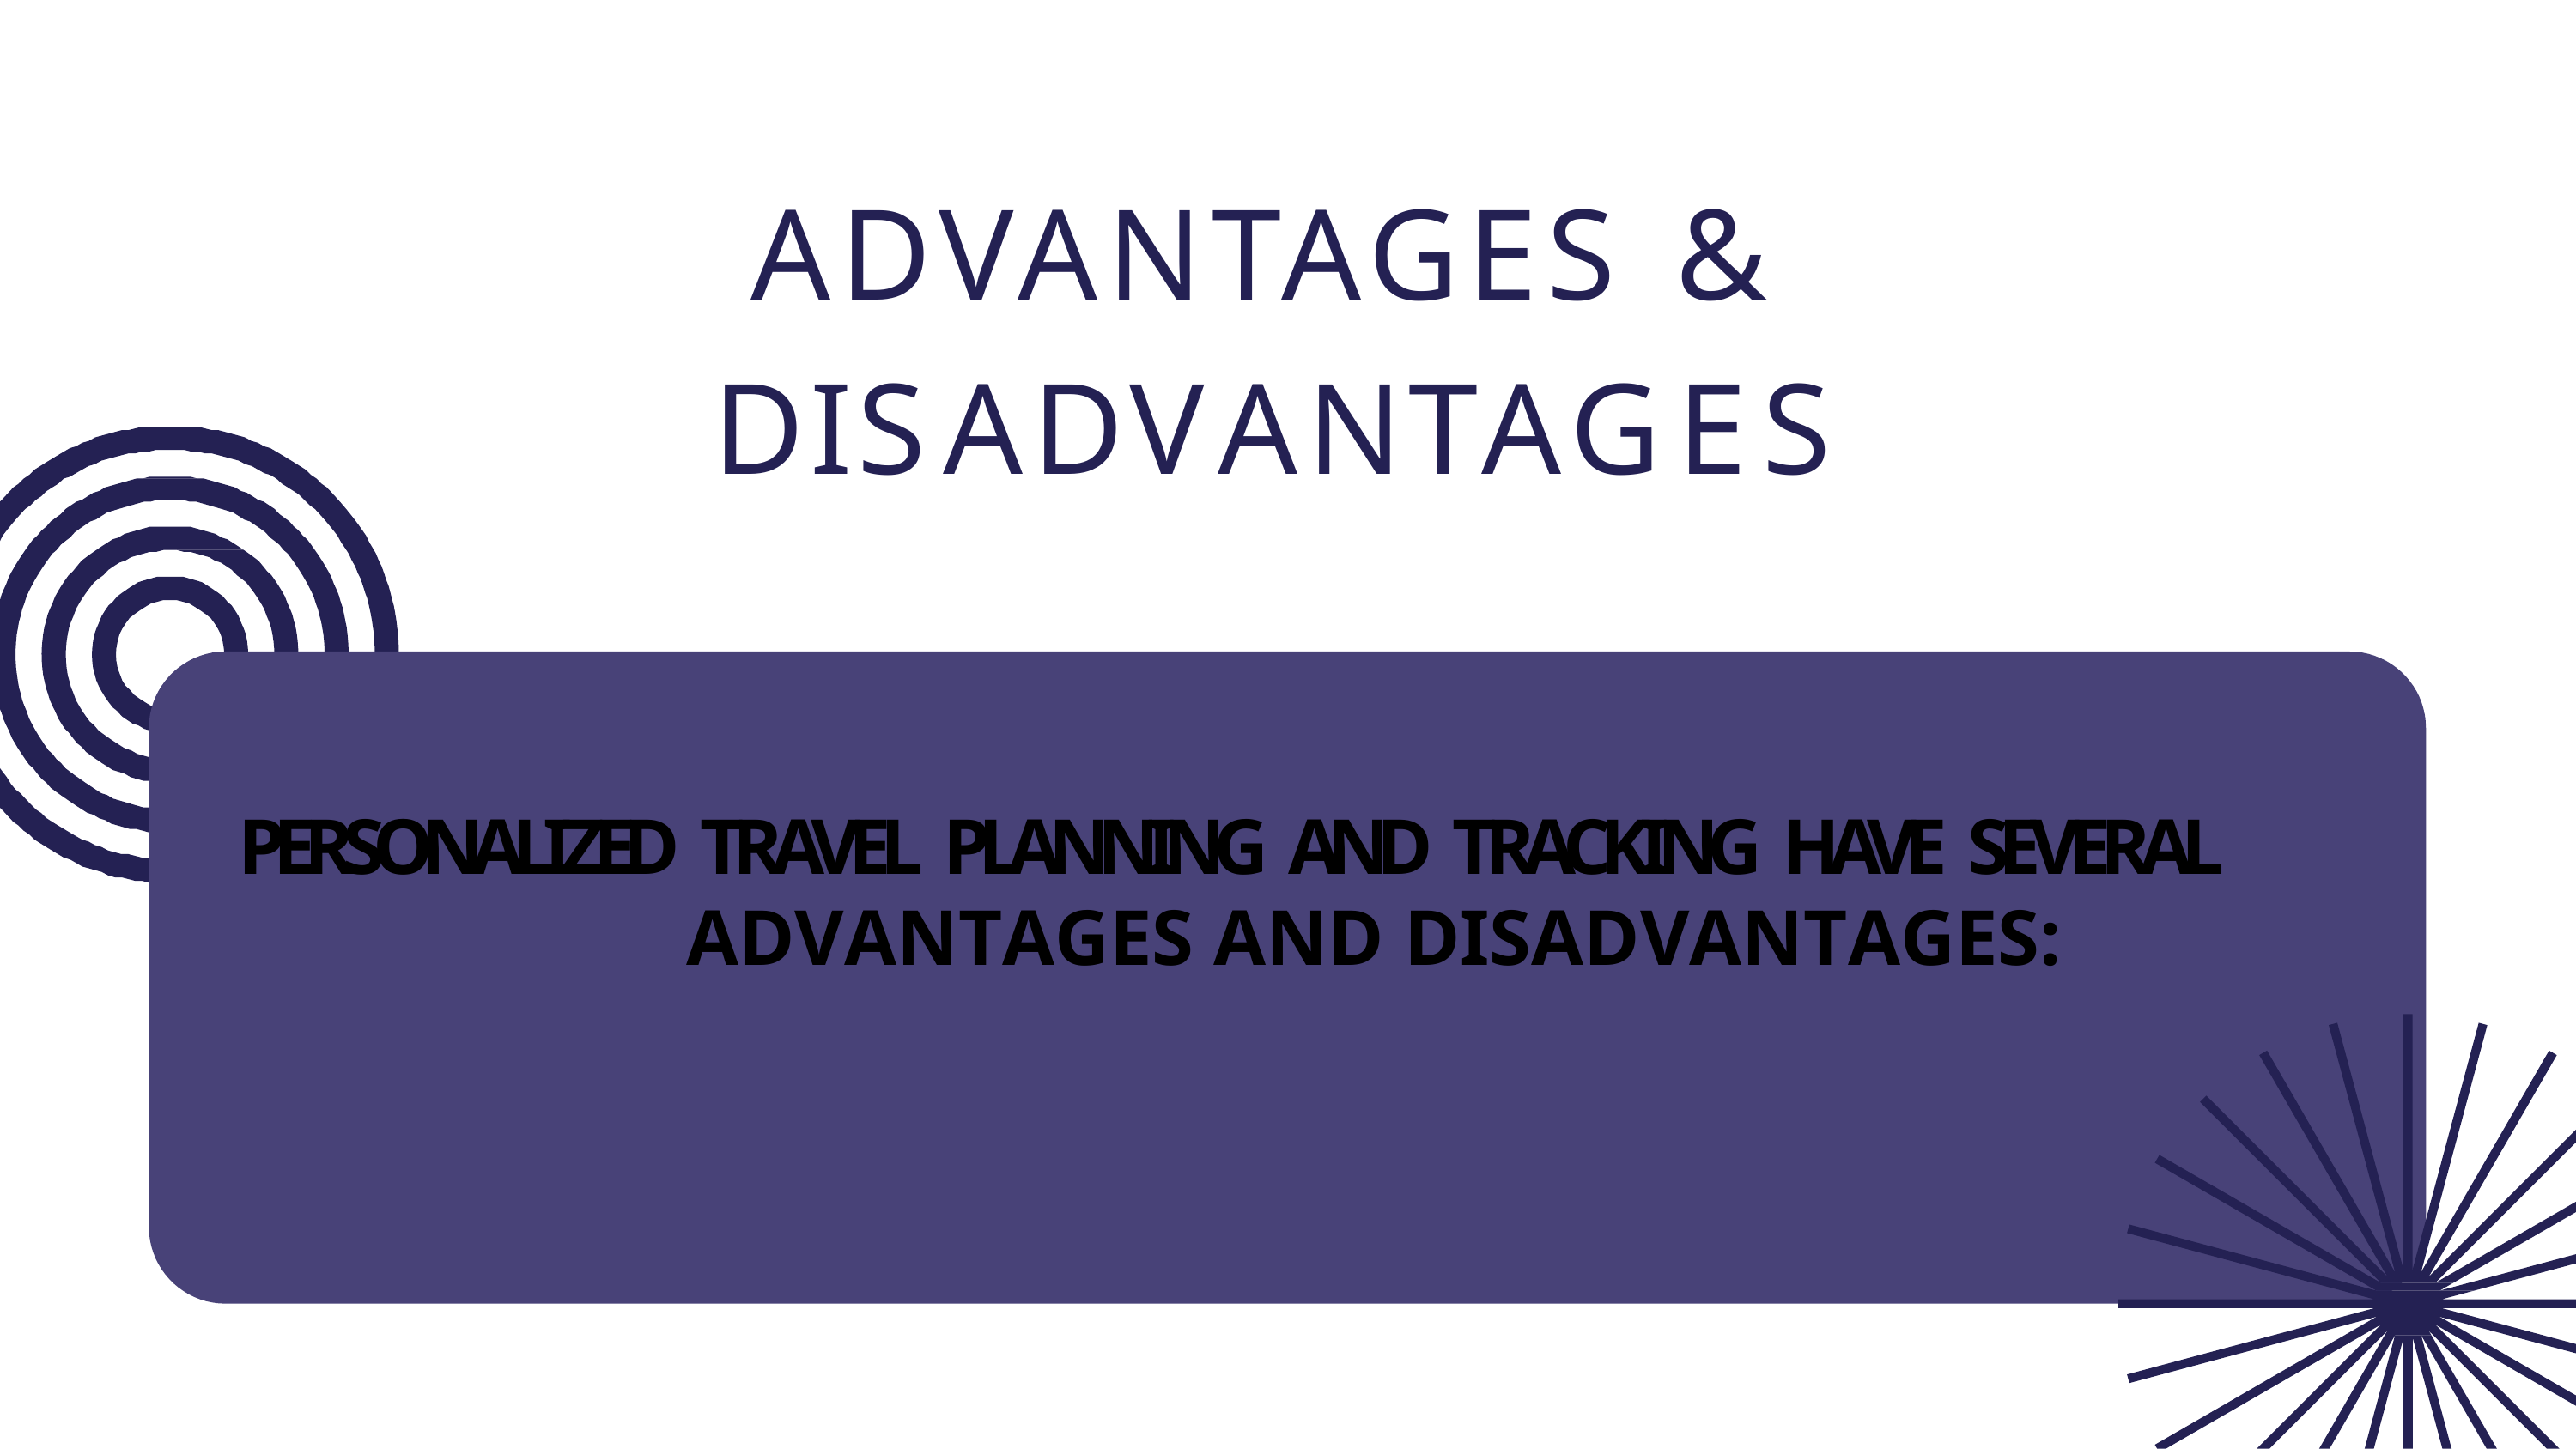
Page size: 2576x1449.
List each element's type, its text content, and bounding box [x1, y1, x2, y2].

title ADVANTAGES & DISADVANTAGES [711, 149, 1865, 423]
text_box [0, 426, 2576, 1449]
